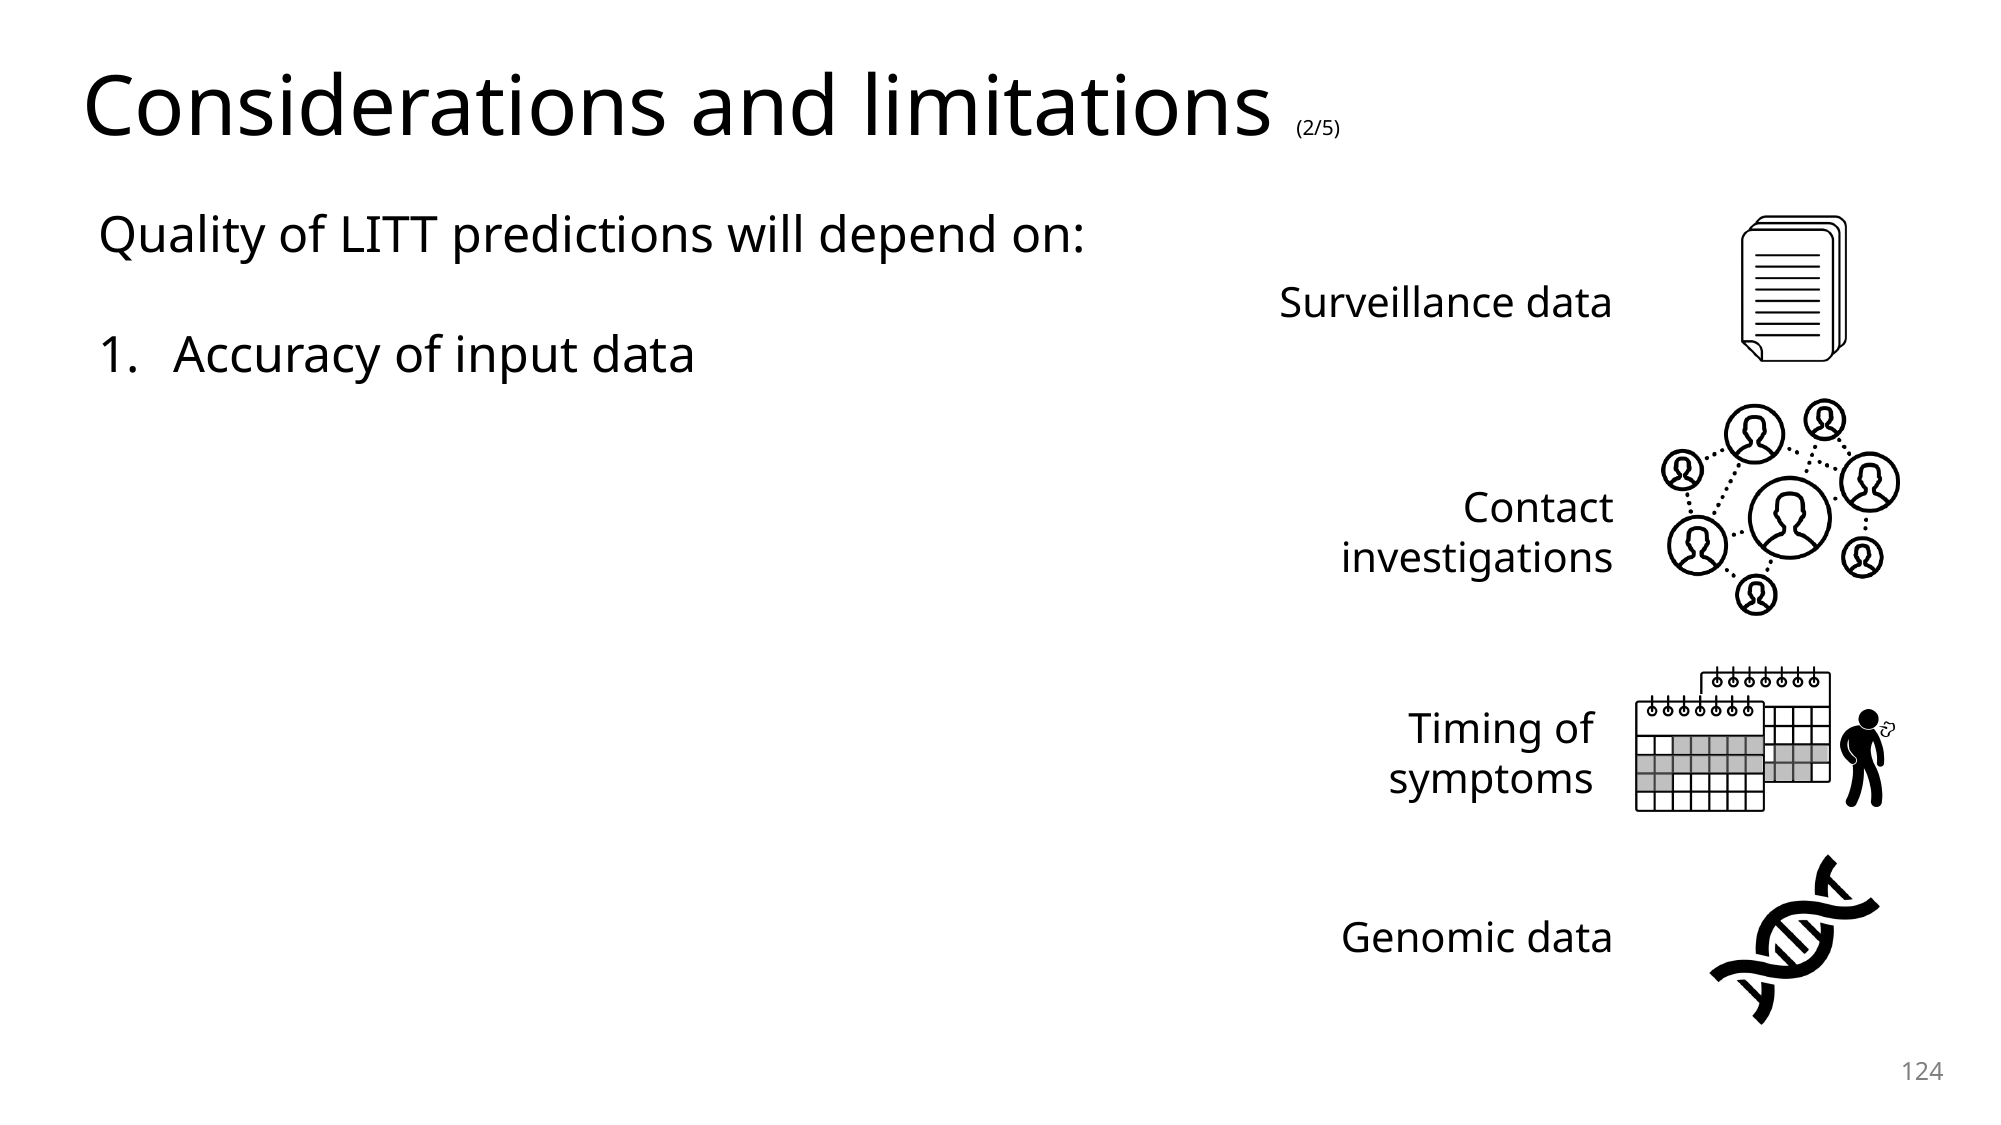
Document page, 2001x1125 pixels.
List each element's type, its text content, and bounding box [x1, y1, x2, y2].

picture [1709, 854, 1880, 1025]
text_box Contact investigations [1179, 473, 1629, 589]
picture [1741, 215, 1847, 362]
slide_number 124 [1508, 1042, 1959, 1103]
text_box Surveillance data [1245, 268, 1629, 333]
title Considerations and limitations (2/5) [67, 0, 1793, 218]
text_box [1634, 666, 1895, 812]
text_box Quality of LITT predictions will depend on: Accuracy of input data [83, 195, 1160, 451]
text_box Timing of symptoms [1192, 694, 1609, 810]
picture [1661, 398, 1900, 616]
text_box Genomic data [1245, 902, 1629, 968]
